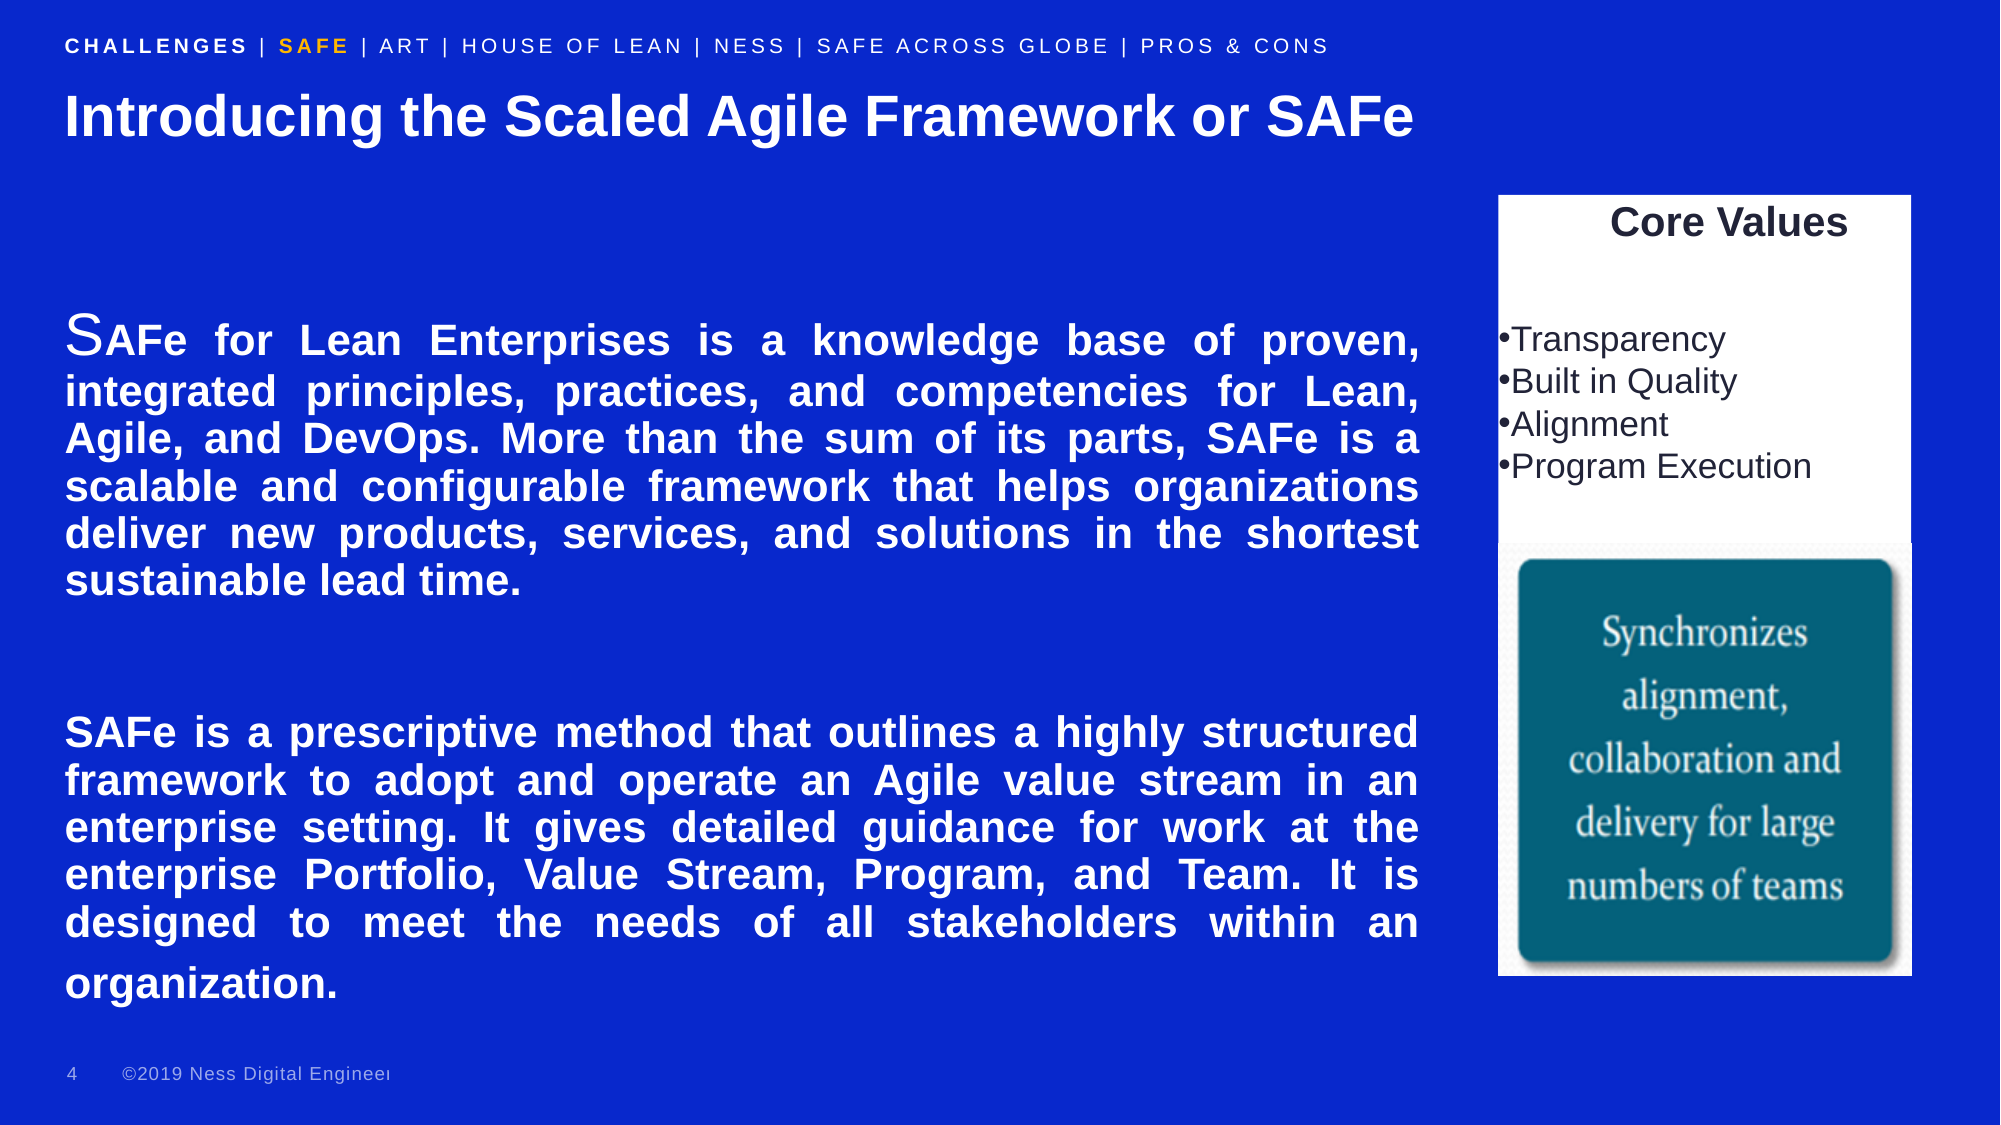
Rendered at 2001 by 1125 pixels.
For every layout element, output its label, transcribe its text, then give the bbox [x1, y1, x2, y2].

picture [1498, 543, 1912, 976]
list SAFe for Lean Enterprises is a knowledge base of proven, integrated principles, practices, and competencies for Lean, Agile, and DevOps. More than the sum of its parts, SAFe is a scalable and configurable framework that helps organizations deliver new products, services, and solutions in the shortest sustainable lead time. SAFe is a prescriptive method that outlines a highly structured framework to adopt and operate an Agile value stream in an enterprise setting. It gives detailed guidance for work at the enterprise Portfolio, Value Stream, Program, and Team. It is designed to meet the needs of all stakeholders within an organization. [64, 206, 1423, 1012]
text_box Core Values Transparency Built in Quality Alignment Program Execution [1498, 194, 1912, 543]
title Challenges | safe | art | house of lean | ness | SAFE Across globe | pros & cons [64, 32, 1931, 66]
text_box Introducing the Scaled Agile Framework or SAFe [64, 78, 1462, 149]
